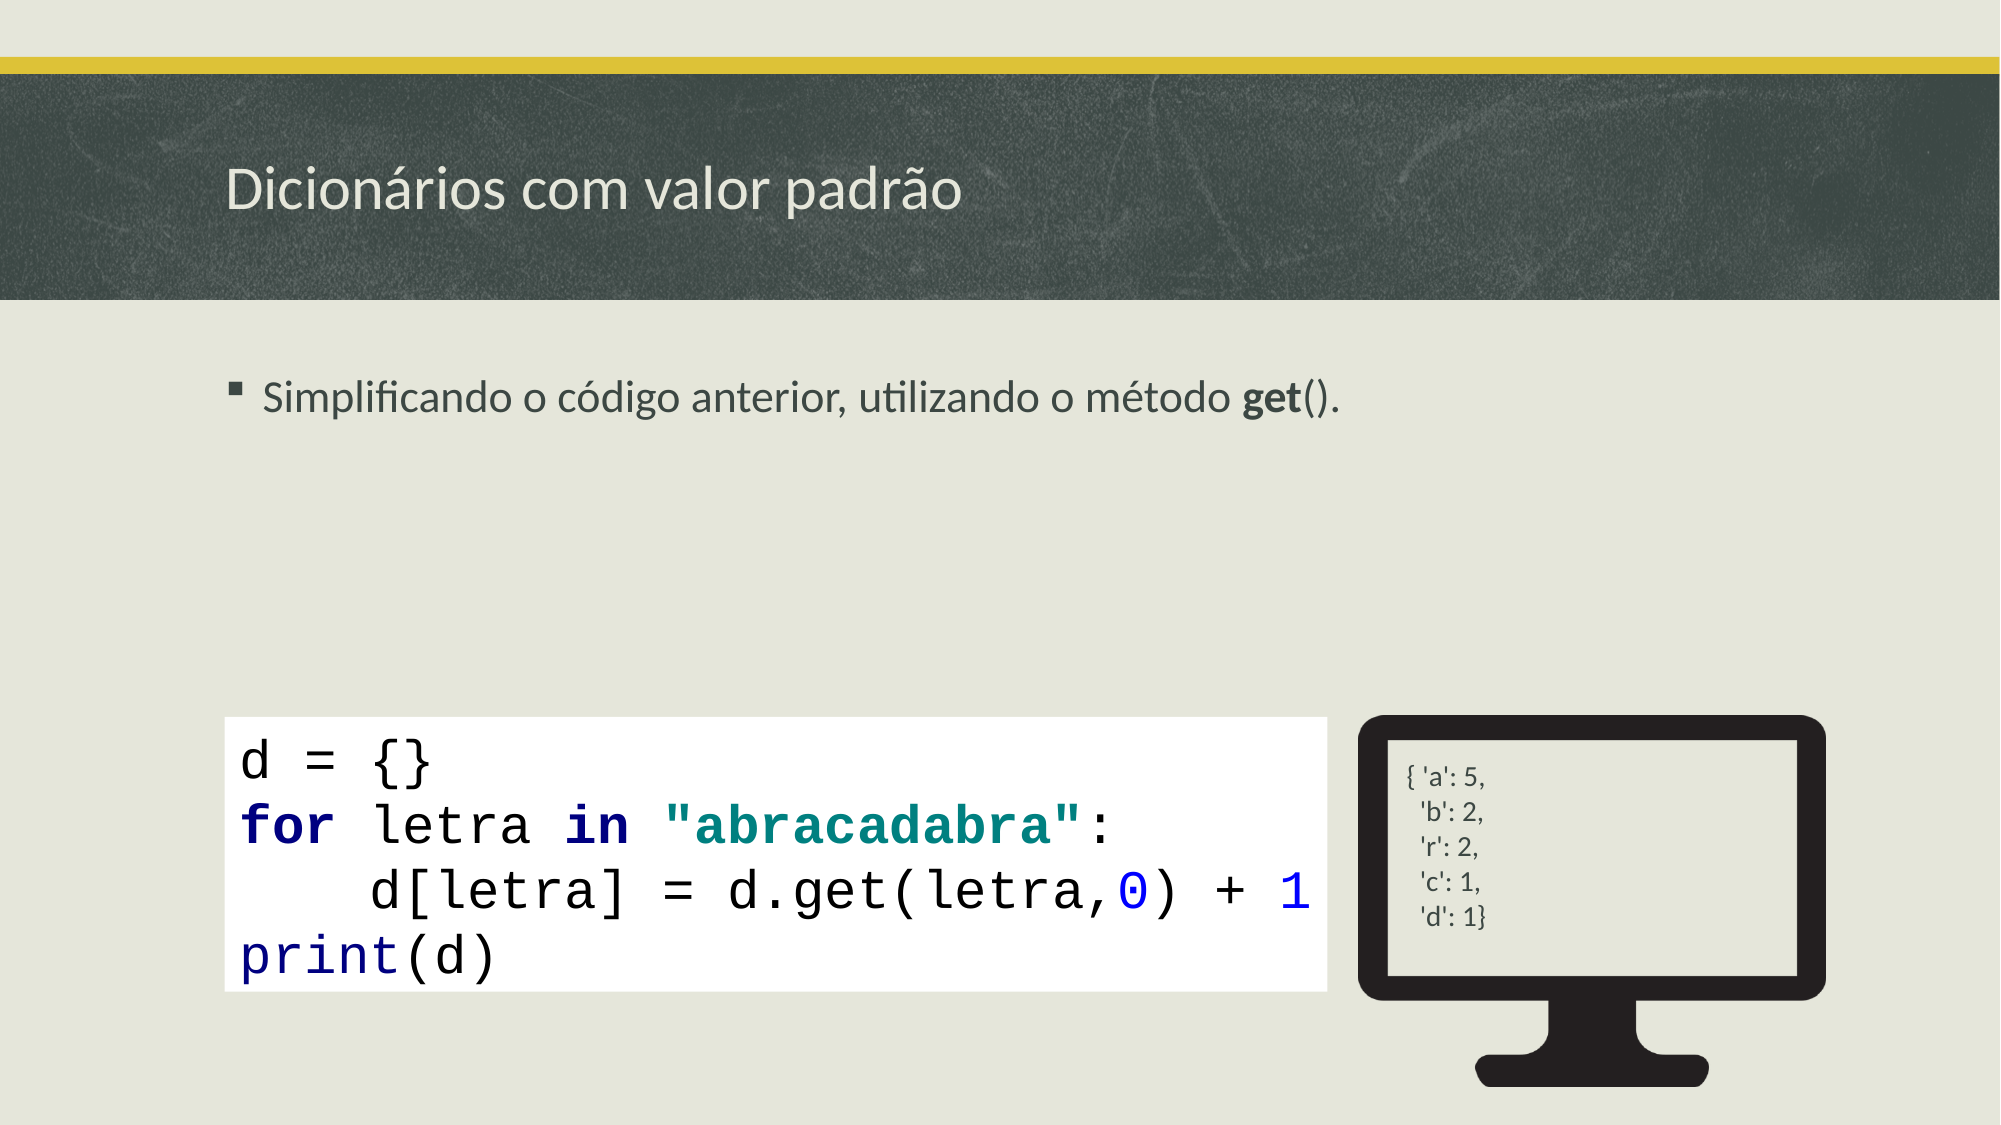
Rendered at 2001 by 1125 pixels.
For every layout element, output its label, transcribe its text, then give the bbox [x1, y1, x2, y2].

text_box d = {} for letra in "abracadabra": d[letra] = d.get(letra,0) + 1 print(d) [224, 716, 1328, 992]
picture [0, 74, 2000, 300]
picture [1358, 715, 1826, 1087]
list Simplificando o código anterior, utilizando o método get(). [210, 359, 1790, 1014]
title Dicionários com valor padrão [210, 76, 1790, 300]
